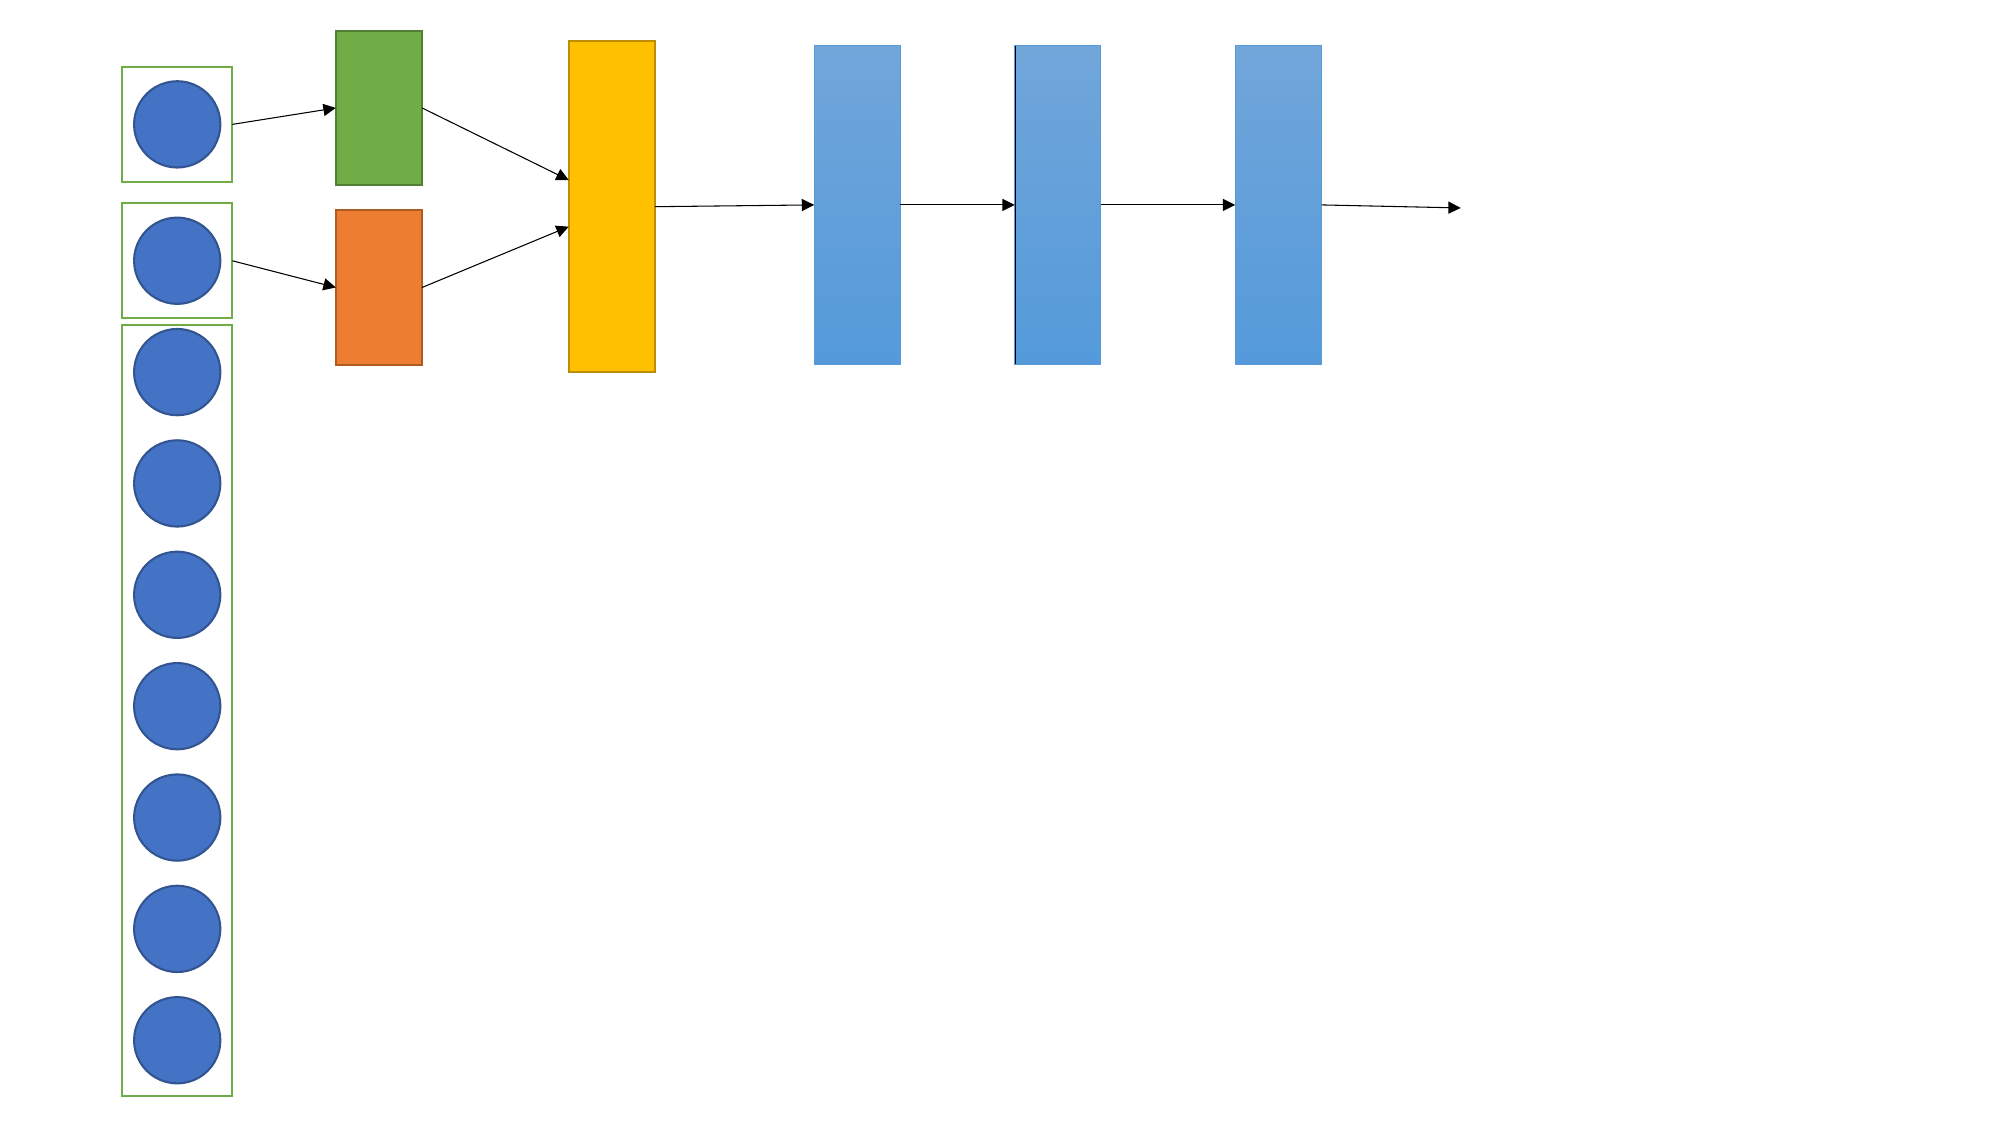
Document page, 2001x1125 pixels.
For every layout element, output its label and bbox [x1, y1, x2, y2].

text_box [133, 439, 222, 528]
text_box [133, 661, 222, 751]
text_box [422, 107, 569, 180]
text_box [133, 327, 222, 417]
text_box [1014, 45, 1101, 365]
text_box [232, 107, 336, 125]
text_box [133, 996, 222, 1085]
text_box [232, 260, 336, 288]
text_box [121, 202, 233, 319]
text_box [335, 209, 423, 366]
text_box [814, 45, 901, 365]
text_box [133, 884, 222, 974]
text_box [335, 30, 423, 186]
text_box [1321, 204, 1461, 208]
text_box [422, 226, 569, 288]
text_box [121, 324, 233, 1097]
text_box [133, 550, 222, 640]
text_box [121, 66, 233, 183]
text_box [133, 80, 222, 169]
text_box [133, 773, 222, 862]
text_box [1235, 45, 1322, 365]
text_box [568, 40, 656, 373]
text_box [133, 216, 222, 305]
